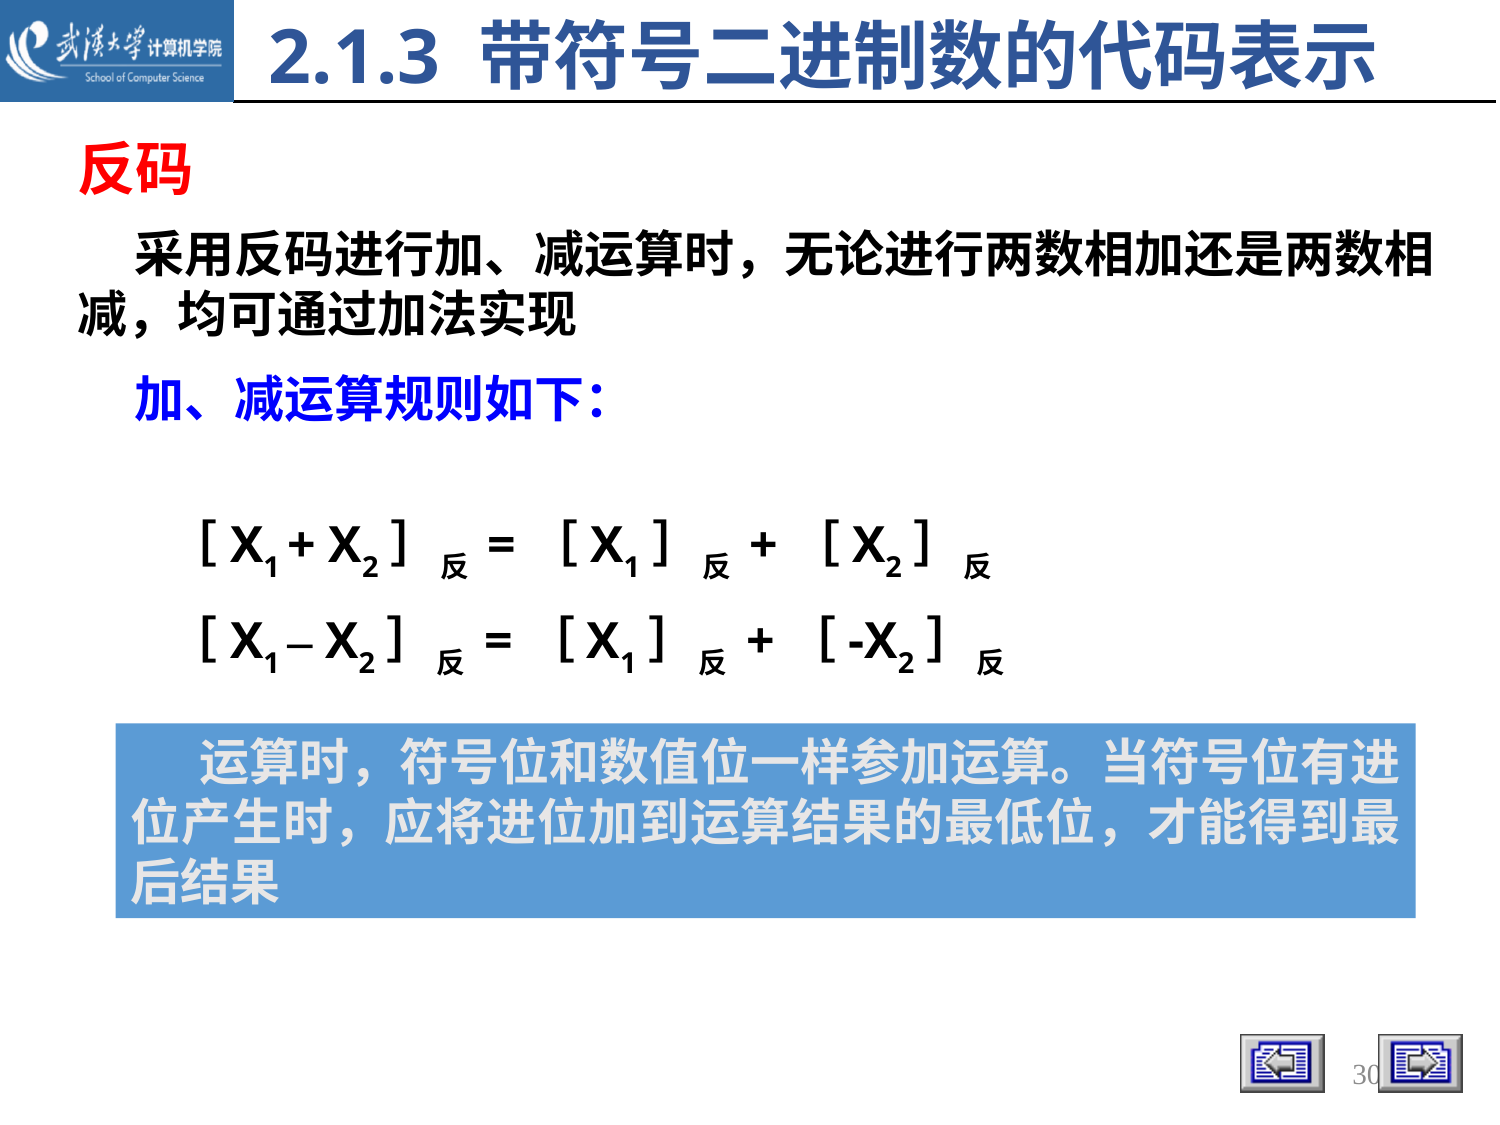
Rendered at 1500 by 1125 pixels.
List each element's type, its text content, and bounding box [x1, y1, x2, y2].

text_box 2.1.3 带符号二进制数的代码表示 [254, 0, 1413, 101]
text_box 采用反码进行加、减运算时，无论进行两数相加还是两数相减，均可通过加法实现 加、减运算规则如下： ［X1 + X2］反 =［X1］反 +［X2］反 ［X1 – X2］反 =［X1］反 +［-X2］反 [62, 215, 1450, 772]
picture [1378, 1034, 1463, 1093]
picture [1240, 1034, 1325, 1093]
slide_number 30 [1059, 1042, 1397, 1103]
text_box 反码 [62, 125, 688, 210]
picture [0, 0, 234, 102]
text_box 运算时，符号位和数值位一样参加运算。当符号位有进位产生时，应将进位加到运算结果的最低位，才能得到最后结果 [115, 723, 1416, 919]
text_box 2.1.3 带符号二进制数的代码表示 [254, 102, 1413, 106]
